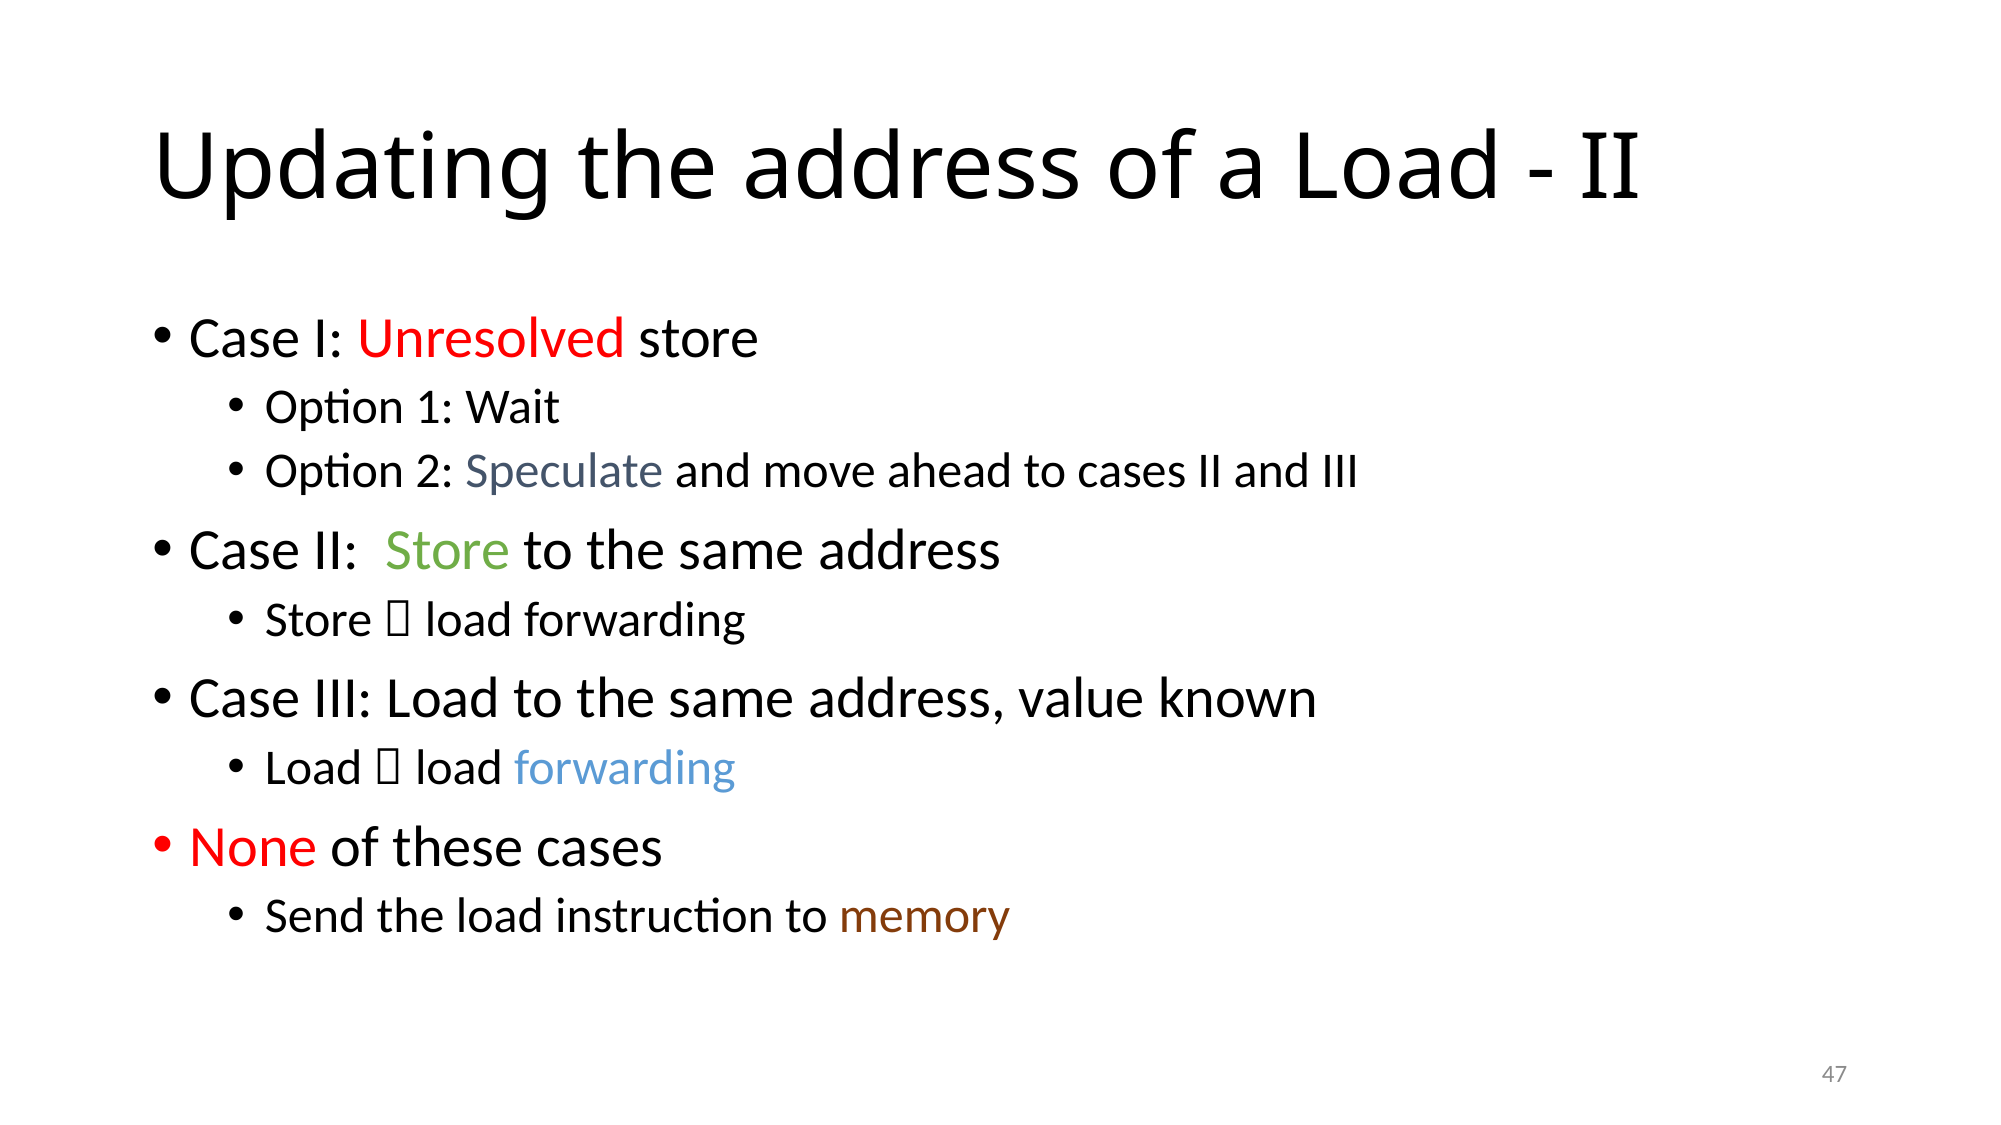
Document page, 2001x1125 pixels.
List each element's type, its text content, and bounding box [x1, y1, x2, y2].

slide_number 47 [1412, 1042, 1863, 1103]
title Updating the address of a Load - II [137, 59, 1863, 278]
list Case I: Unresolved store Option 1: Wait Option 2: Speculate and move ahead to cases II and III Case II: Store to the same address Store  load forwarding Case III: Load to the same address, value known Load  load forwarding None of these cases Send the load instruction to memory [137, 299, 1863, 1014]
